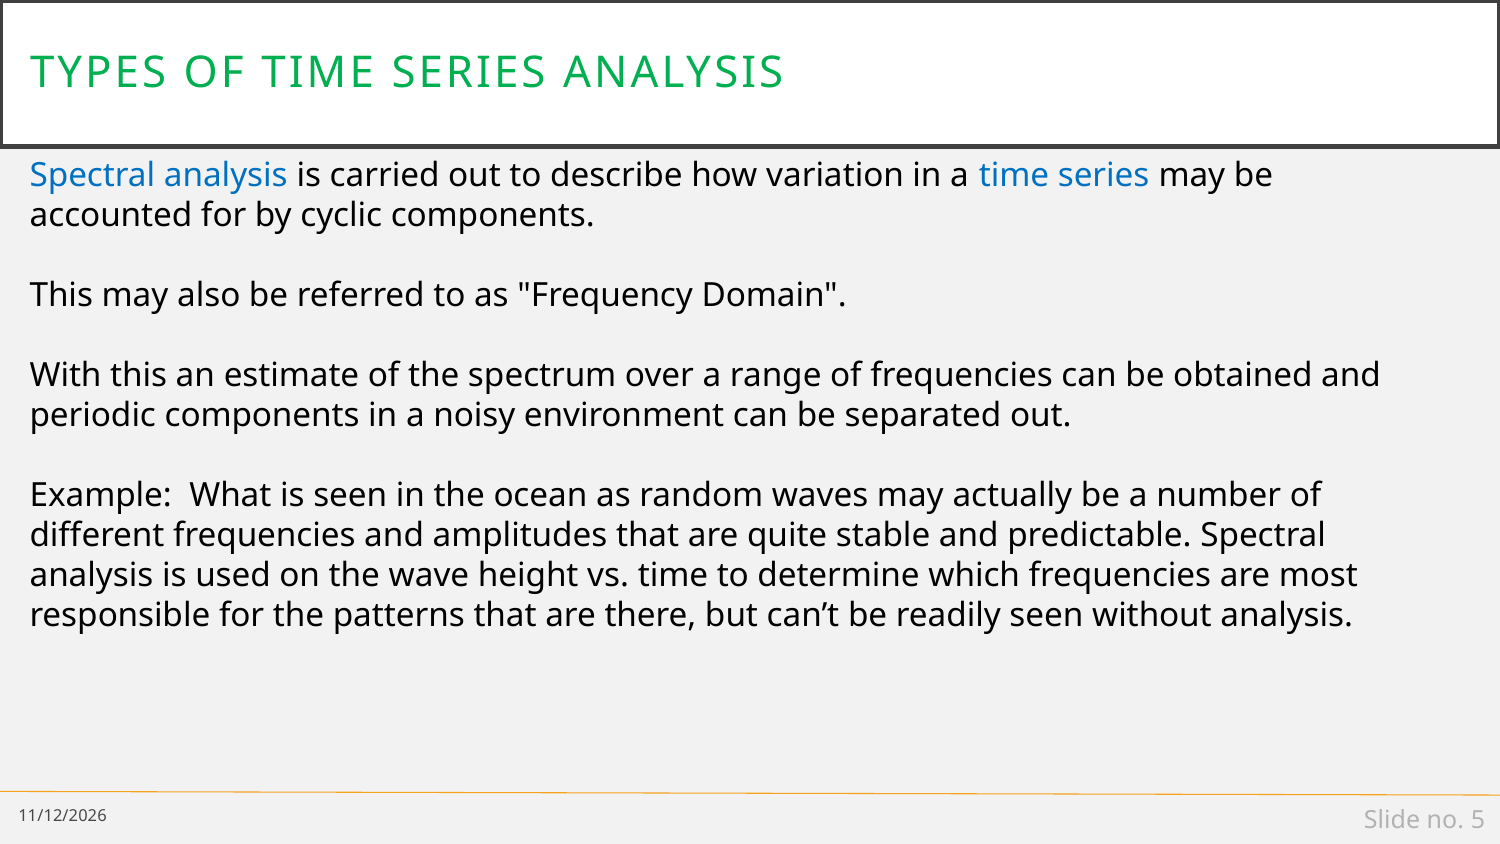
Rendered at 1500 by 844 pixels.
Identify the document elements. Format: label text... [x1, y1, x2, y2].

text_box Spectral analysis is carried out to describe how variation in a time series may be accounted for by cyclic components. This may also be referred to as "Frequency Domain". With this an estimate of the spectrum over a range of frequencies can be obtained and periodic components in a noisy environment can be separated out. Example: What is seen in the ocean as random waves may actually be a number of different frequencies and amplitudes that are quite stable and predictable. Spectral analysis is used on the wave height vs. time to determine which frequencies are most responsible for the patterns that are there, but can’t be readily seen without analysis. [14, 146, 1434, 640]
slide_number Slide no. 5 [1162, 797, 1500, 843]
title Types of time series analysis [0, 0, 1500, 149]
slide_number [0, 796, 122, 837]
